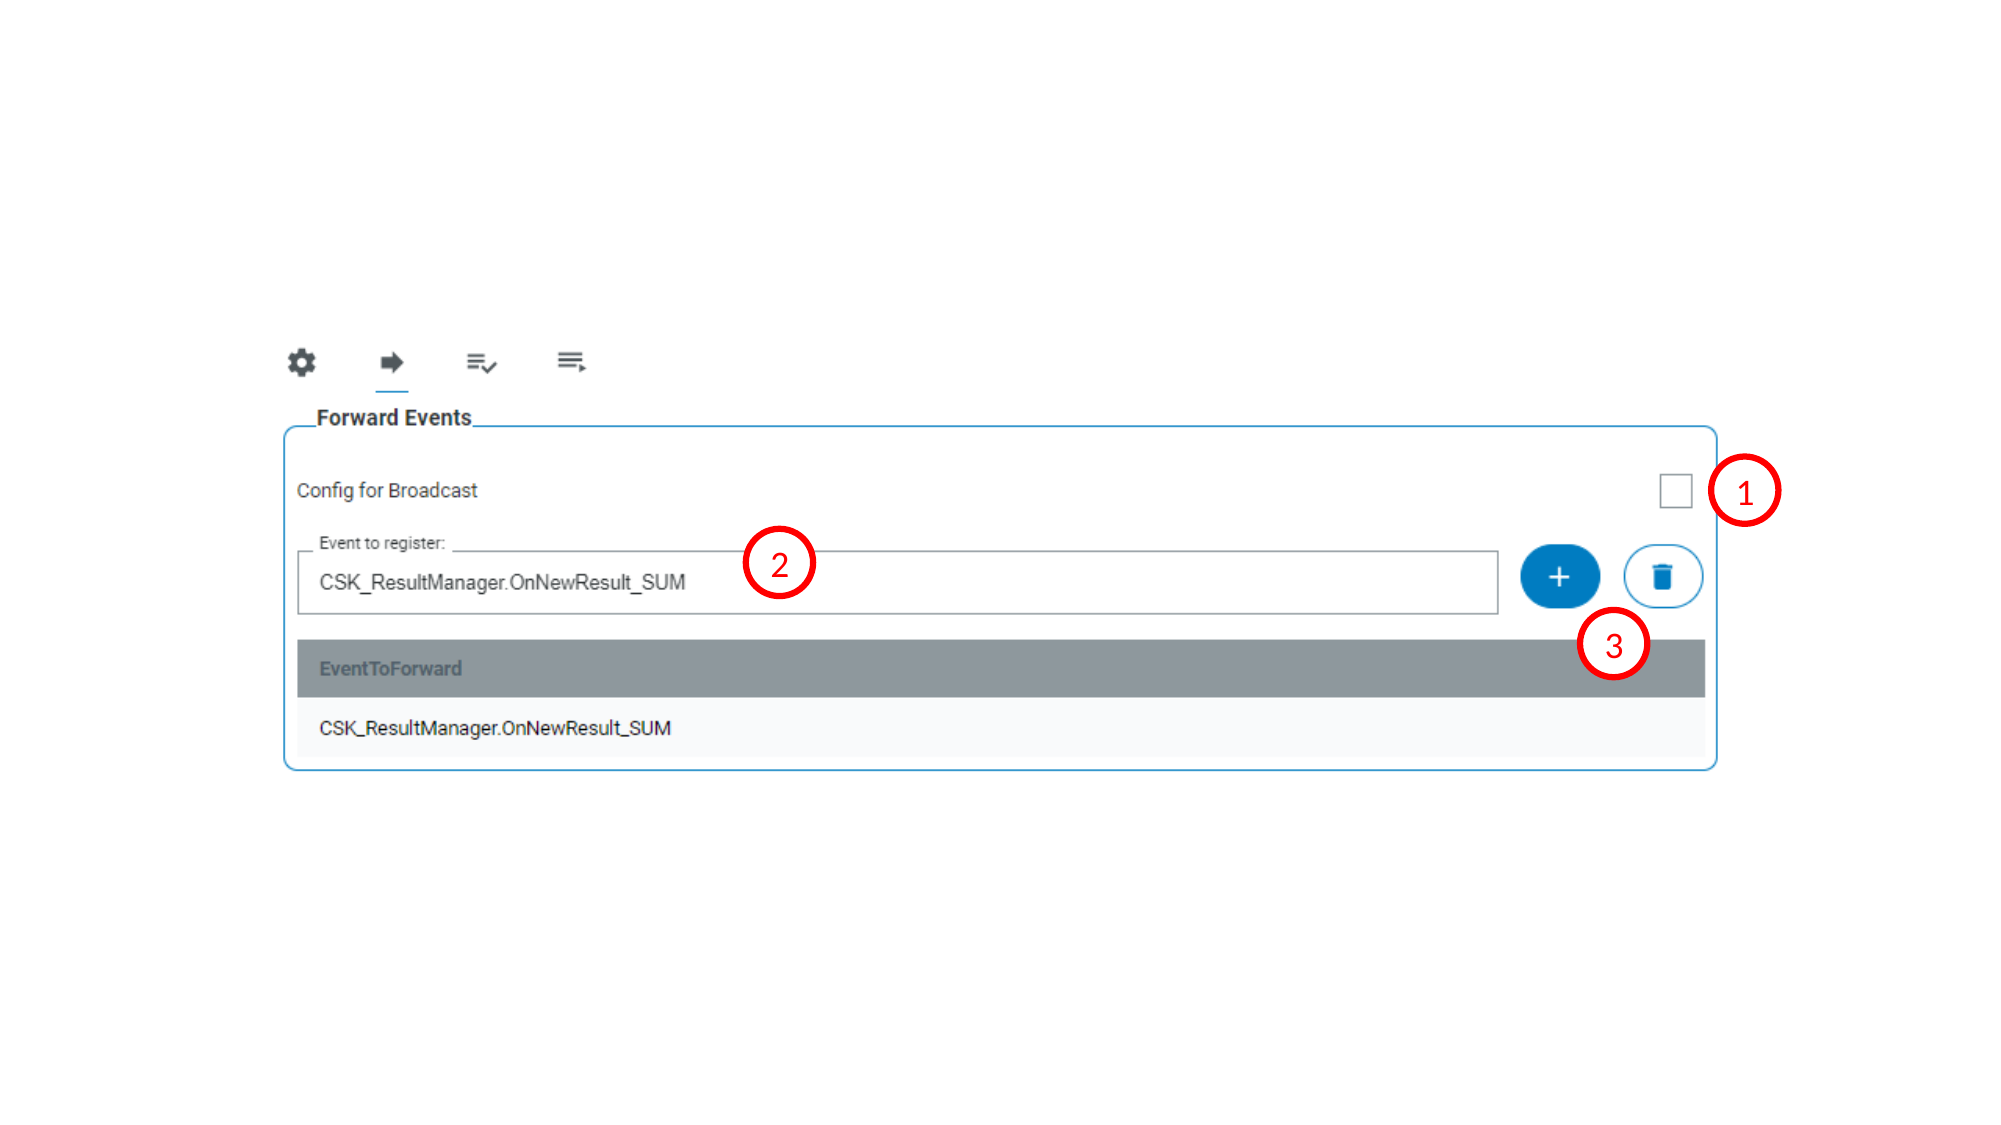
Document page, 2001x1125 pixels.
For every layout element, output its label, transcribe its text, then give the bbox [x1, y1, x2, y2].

picture [268, 335, 1732, 790]
text_box 1 [1732, 455, 1780, 525]
